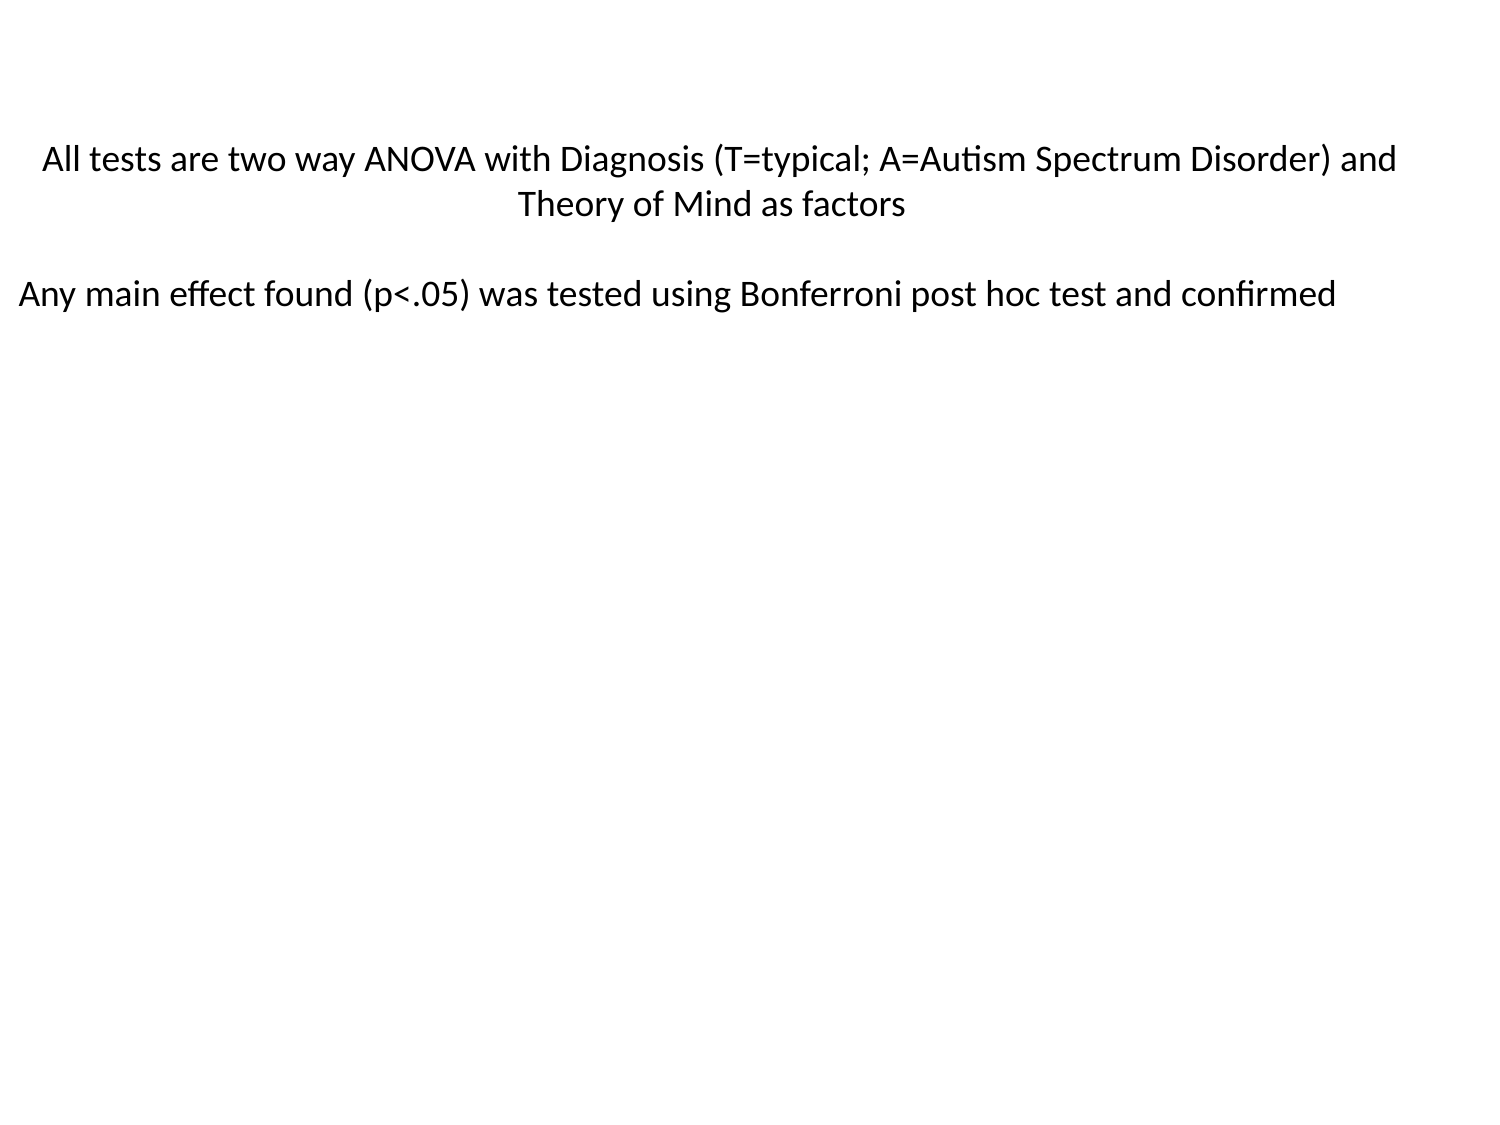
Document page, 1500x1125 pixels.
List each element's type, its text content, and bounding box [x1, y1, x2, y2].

text_box All tests are two way ANOVA with Diagnosis (T=typical; A=Autism Spectrum Disorder) and Theory of Mind as factors Any main effect found (p<.05) was tested using Bonferroni post hoc test and confirmed [3, 126, 1438, 367]
